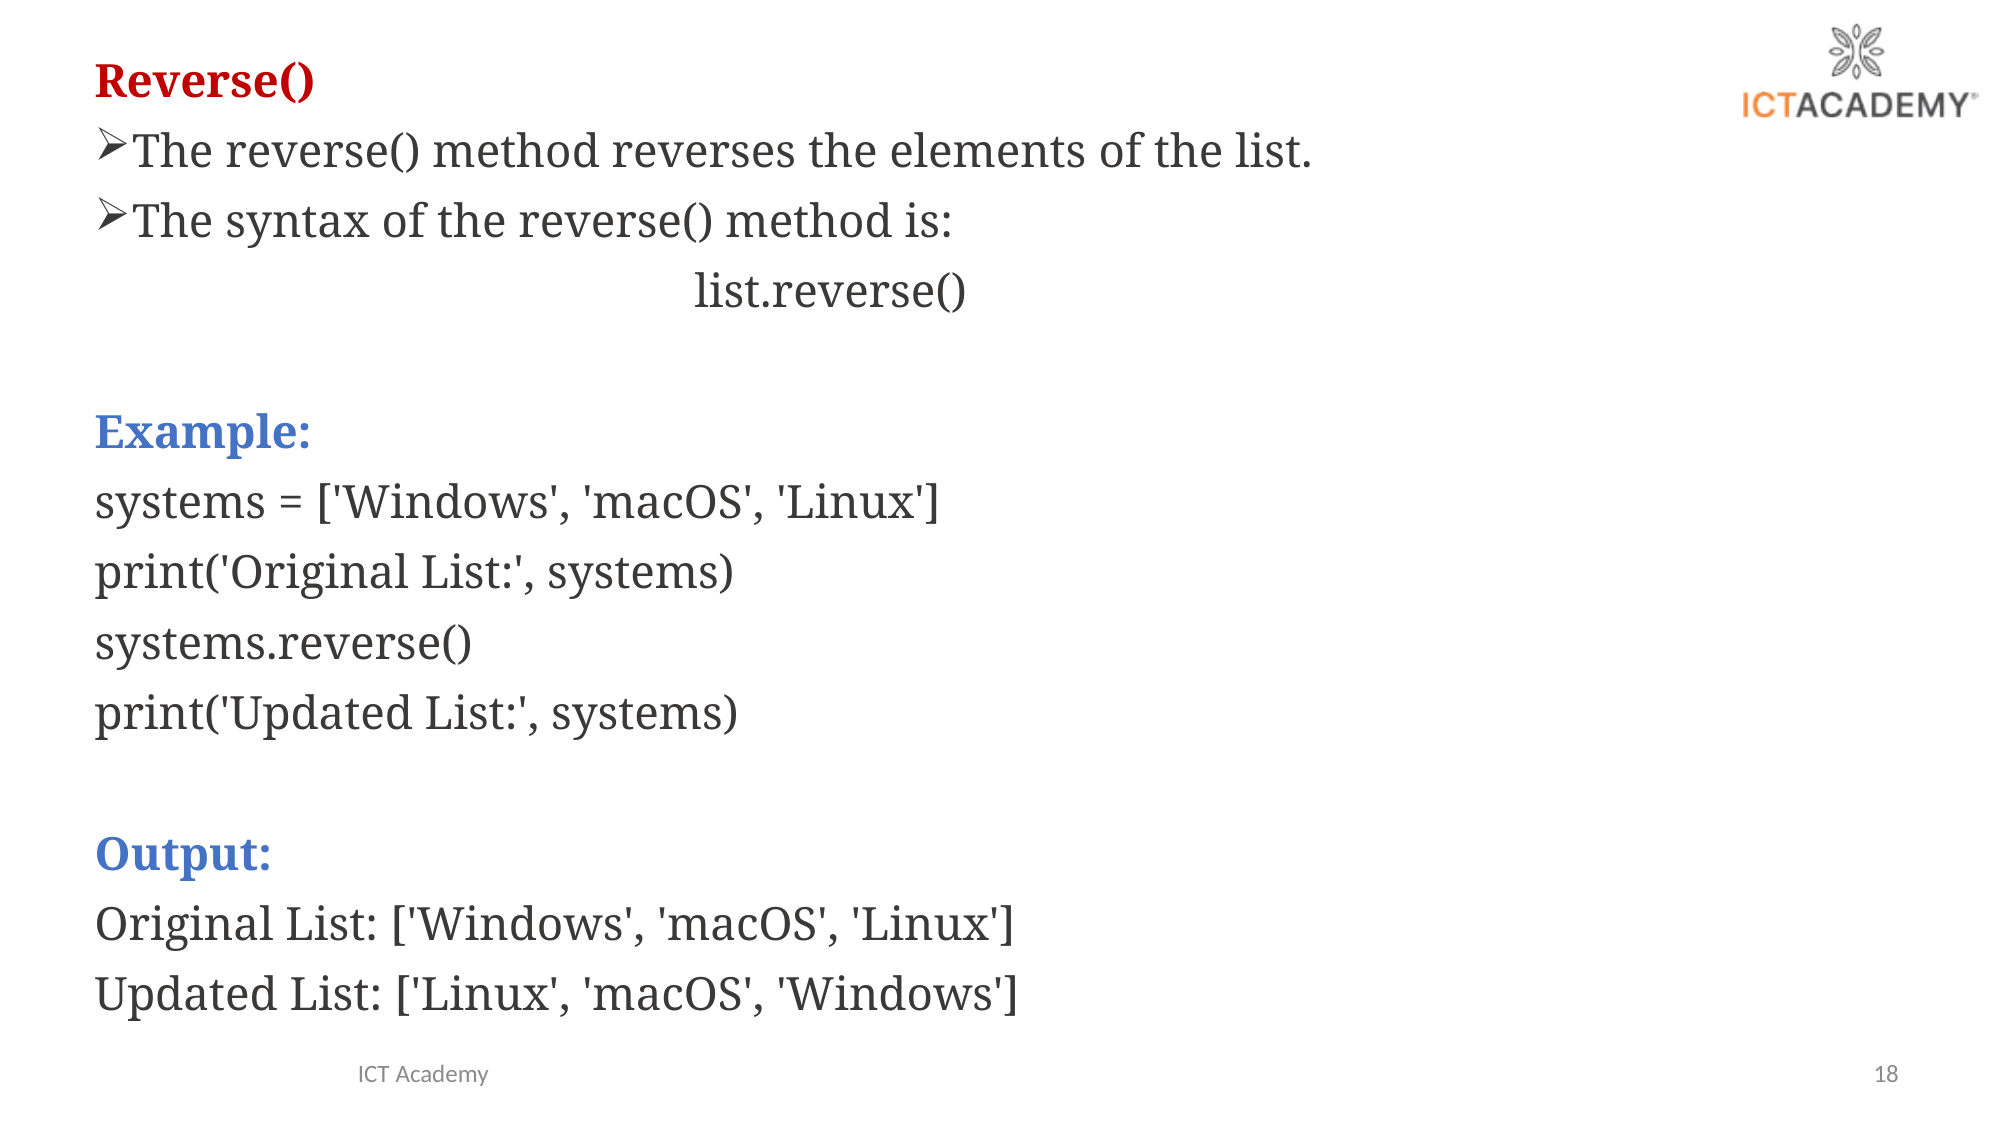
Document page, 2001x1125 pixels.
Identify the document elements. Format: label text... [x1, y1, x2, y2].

list Reverse() The reverse() method reverses the elements of the list. The syntax of the reverse() method is: list.reverse() Example: systems = ['Windows', 'macOS', 'Linux'] print('Original List:', systems) systems.reverse() print('Updated List:', systems) Output: Original List: ['Windows', 'macOS', 'Linux'] Updated List: ['Linux', 'macOS', 'Windows'] [79, 50, 1961, 1071]
slide_number 18 [1464, 1042, 1915, 1103]
footer ICT Academy [85, 1042, 761, 1103]
picture [1743, 22, 1979, 120]
